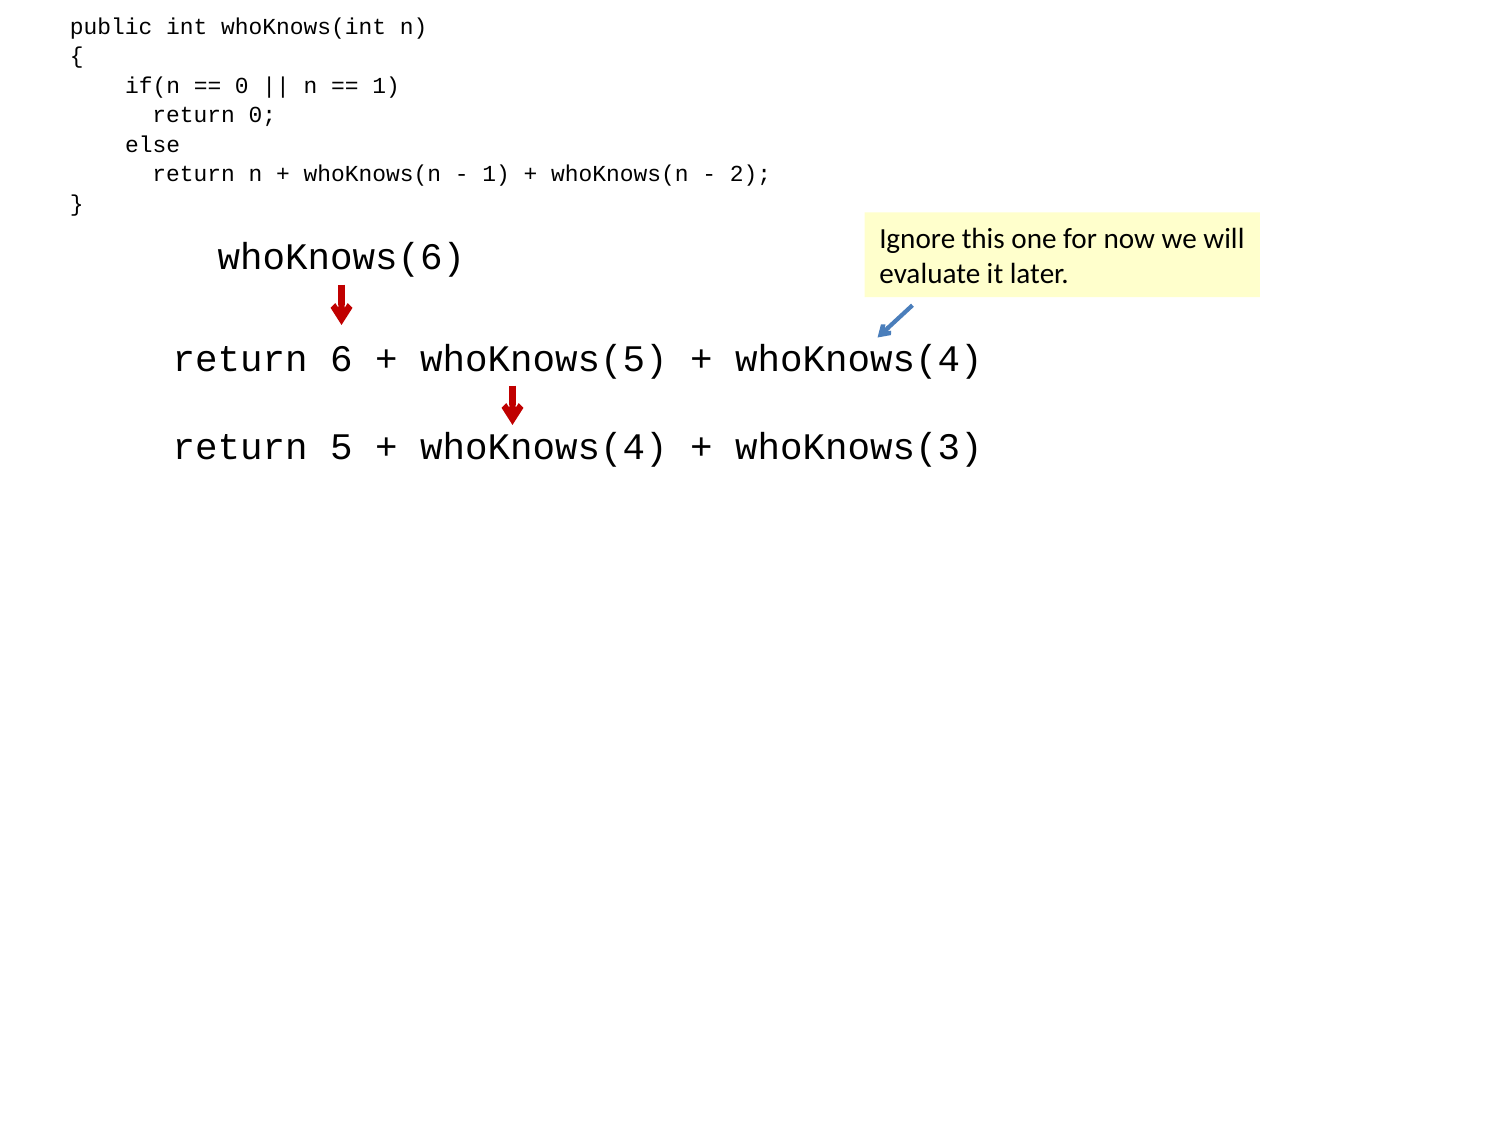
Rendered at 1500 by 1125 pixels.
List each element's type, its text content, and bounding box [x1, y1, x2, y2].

text_box public int whoKnows(int n) { if(n == 0 || n == 1) return 0; else return n + whoKnows(n - 1) + whoKnows(n - 2); } [0, 3, 878, 224]
text_box whoKnows(6) [202, 224, 481, 285]
text_box Ignore this one for now we will evaluate it later. [864, 212, 1260, 298]
text_box return 6 + whoKnows(5) + whoKnows(4) [157, 326, 998, 387]
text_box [877, 305, 913, 338]
text_box return 5 + whoKnows(4) + whoKnows(3) [157, 414, 998, 475]
